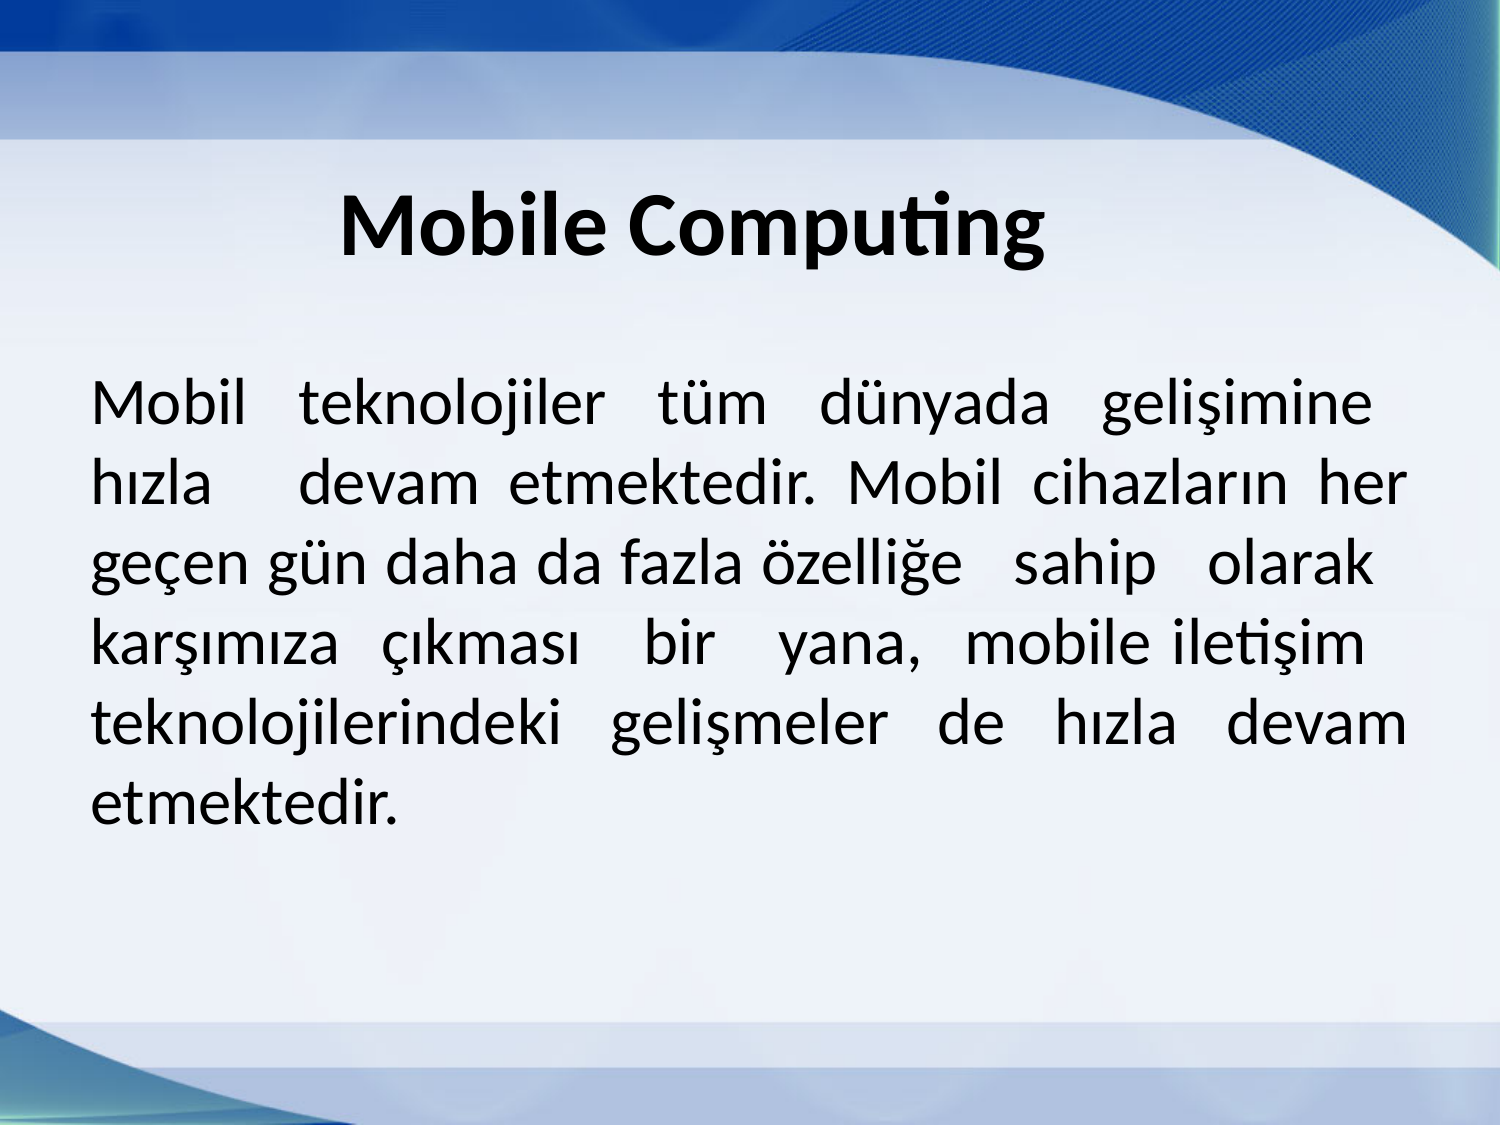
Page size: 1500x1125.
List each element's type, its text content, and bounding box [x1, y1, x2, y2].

list Mobil teknolojiler tüm dünyada gelişimine hızla devam etmektedir. Mobil cihazların her geçen gün daha da fazla özelliğe sahip olarak karşımıza çıkması bir yana, mobile iletişim teknolojilerindeki gelişmeler de hızla devam etmektedir. [75, 349, 1425, 1005]
title Mobile Computing [17, 125, 1368, 313]
picture [0, 0, 1500, 1125]
